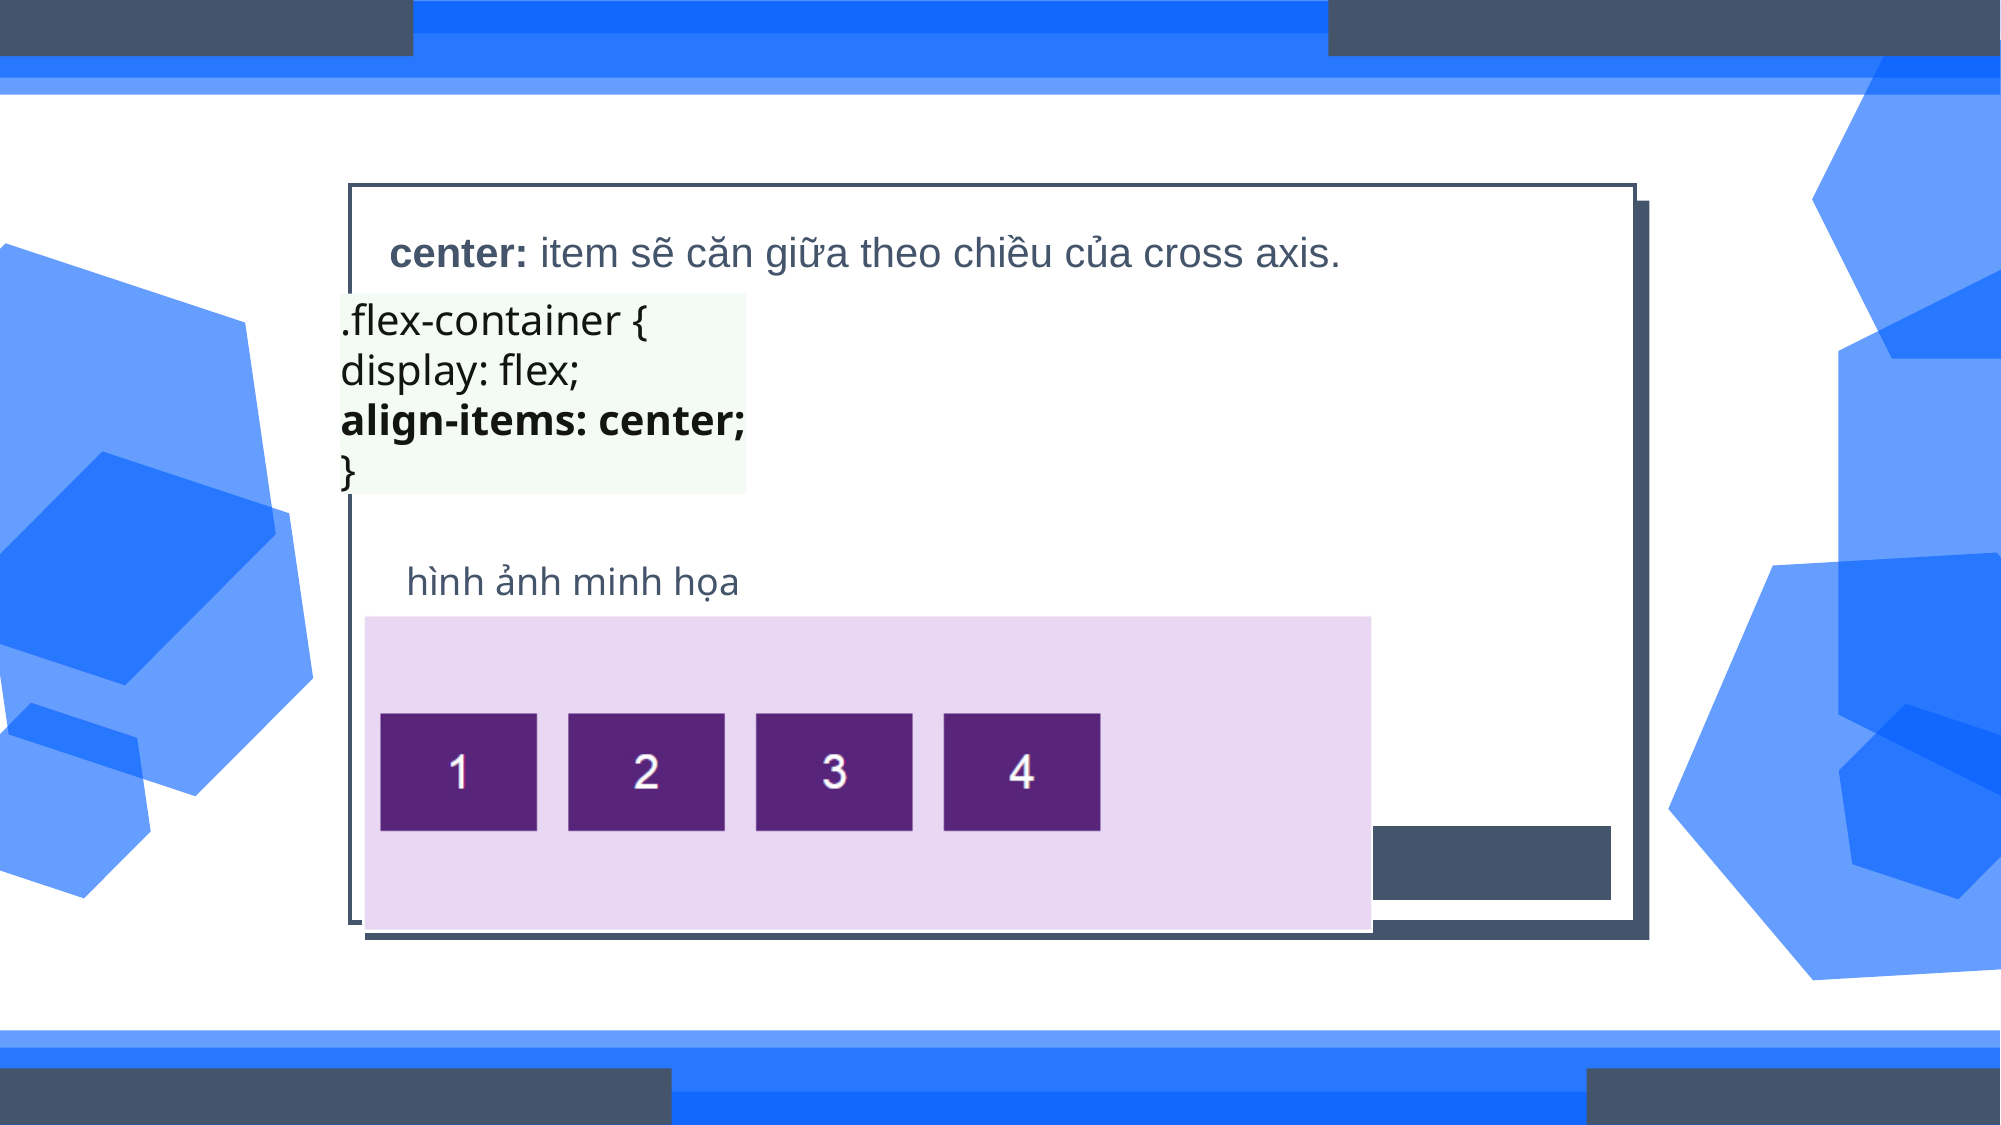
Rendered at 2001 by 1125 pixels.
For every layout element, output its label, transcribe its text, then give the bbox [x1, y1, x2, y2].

picture [362, 612, 1373, 933]
list hình ảnh minh họa [381, 310, 1619, 813]
title center: item sẽ căn giữa theo chiều của cross axis. [374, 215, 1612, 293]
text_box .flex-container { display: flex; align-items: center; } [340, 293, 747, 494]
